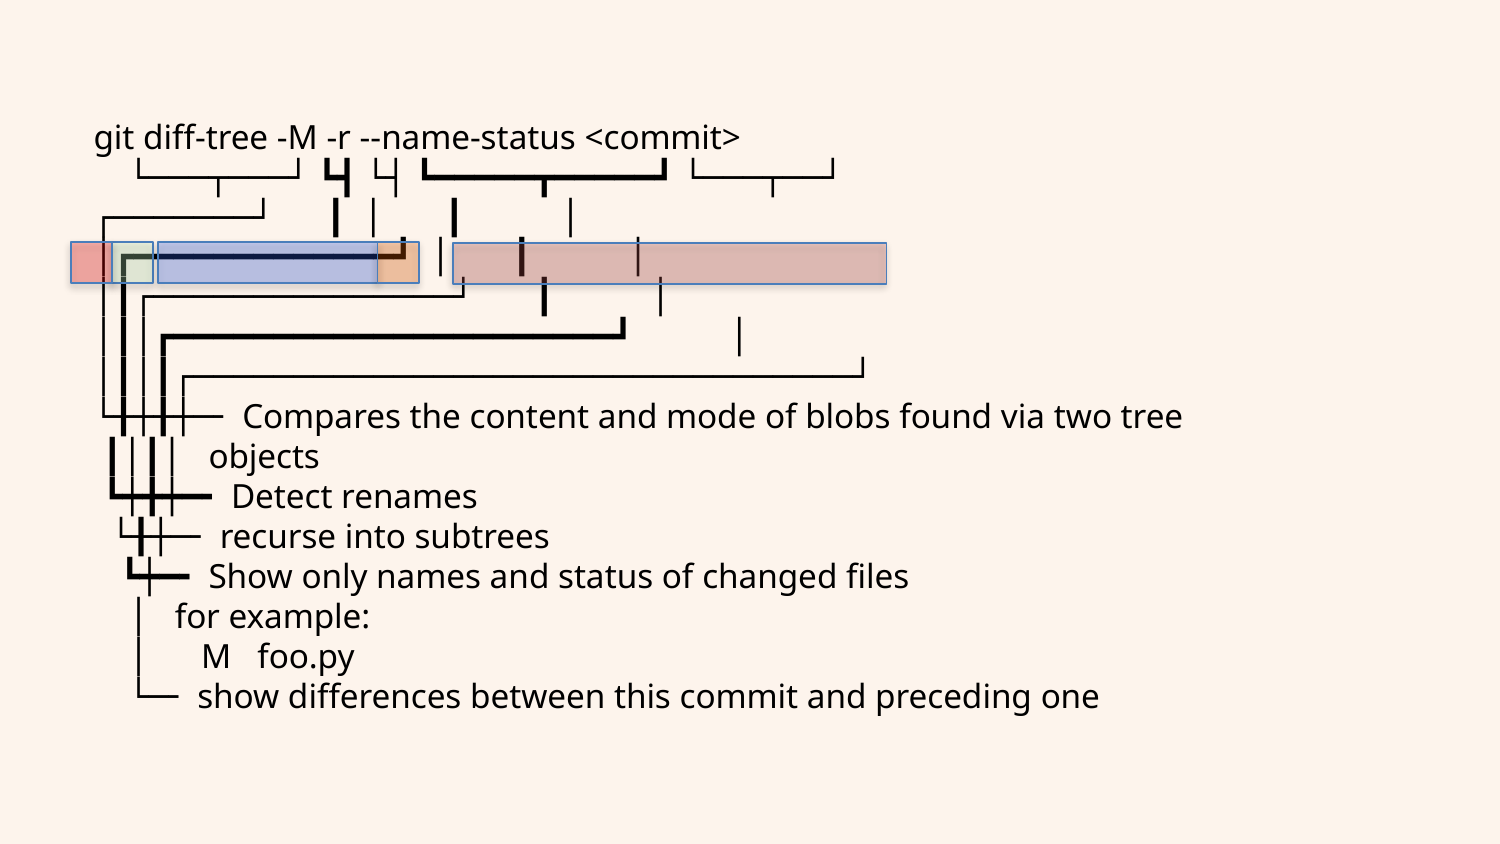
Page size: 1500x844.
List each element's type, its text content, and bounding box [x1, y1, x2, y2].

text_box [157, 241, 376, 284]
text_box [114, 241, 154, 284]
text_box [452, 242, 887, 285]
text_box [70, 241, 113, 284]
text_box git diff-tree -M -r --name-status <commit> └───┬───┘ ┗┫ └┤ ┗━━━━━┳━━━━━┛ └───┬──┘ ┌───────┘ ┃ │ ┃ │ │┏━━━━━━━━━━━━━┛ │ ┃ │ │┃┌───────────────┘ ┃ │ │┃│┏━━━━━━━━━━━━━━━━━━━━━━┛ │ │┃│┃┌─────────────────────────────────┘ └╂┼╂┼─╴ Compares the content and mode of blobs found via two tree ┃│┃│ objects ┗┿╋┿━╸ Detect renames └╂┼─╴ recurse into subtrees ┗┿━╸ Show only names and status of changed files │ for example: │ M foo.py └─╴ show differences between this commit and preceding one [78, 108, 1421, 723]
text_box [377, 241, 420, 284]
